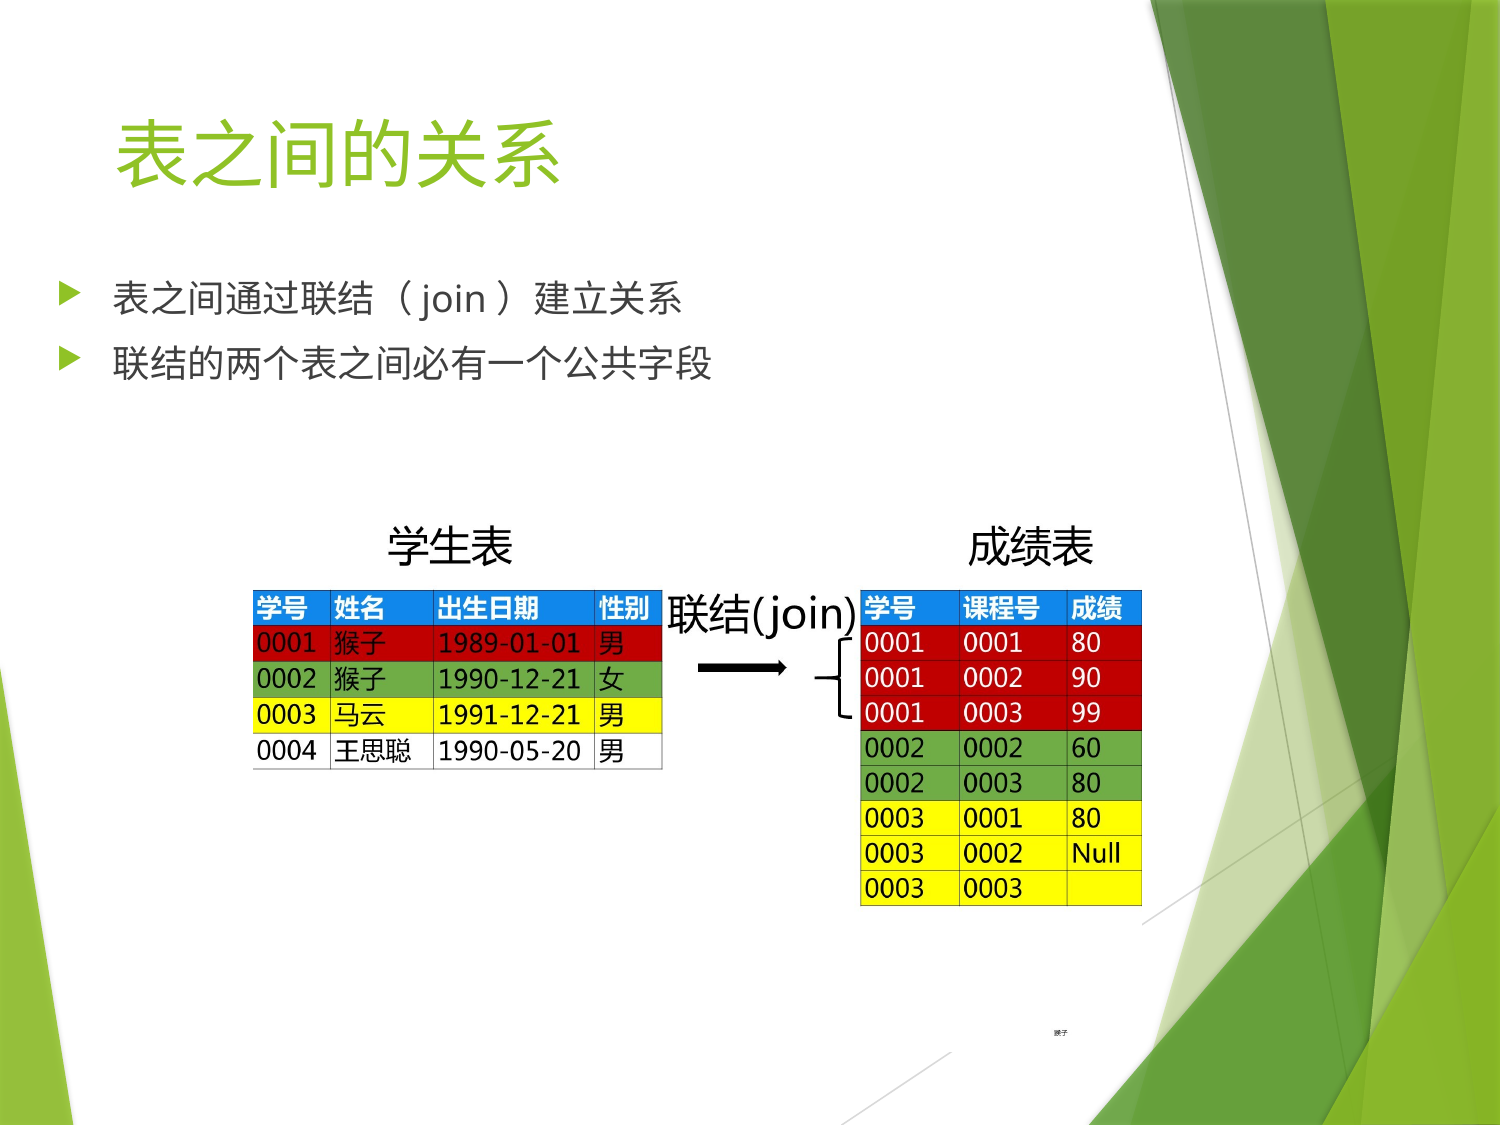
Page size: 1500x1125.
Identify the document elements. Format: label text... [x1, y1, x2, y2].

picture [253, 384, 1142, 1052]
title 表之间的关系 [99, 99, 1142, 317]
list 表之间通过联结（join）建立关系 联结的两个表之间必有一个公共字段 [41, 267, 1083, 904]
